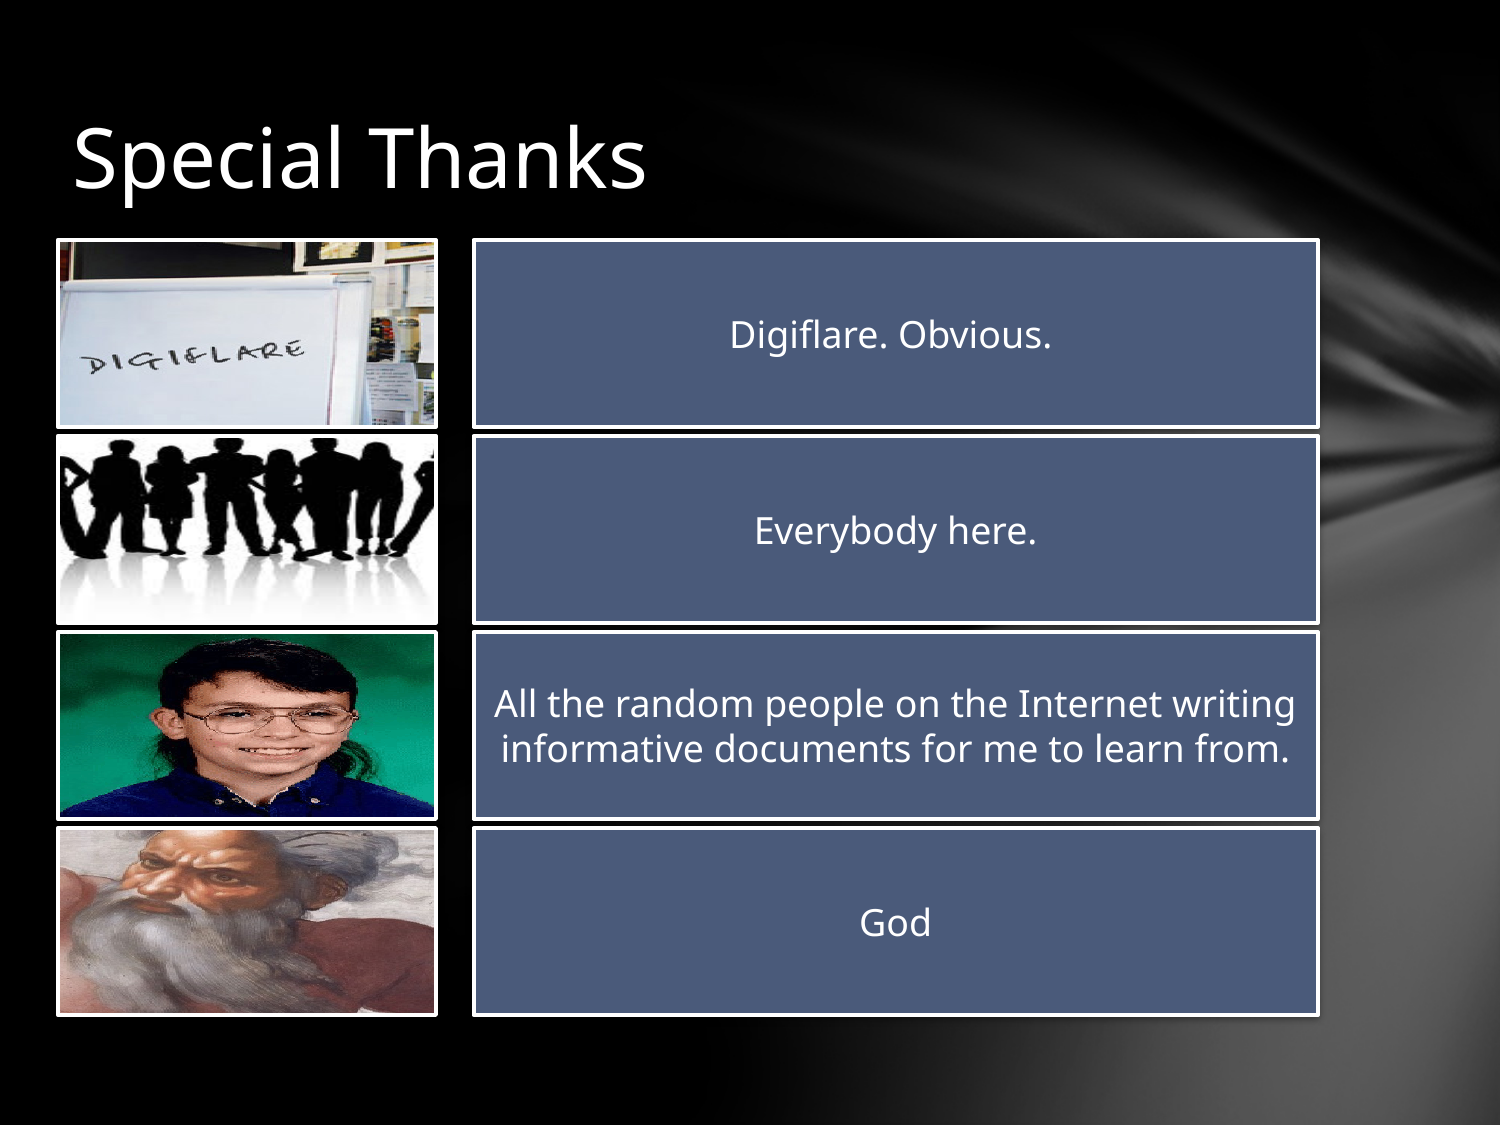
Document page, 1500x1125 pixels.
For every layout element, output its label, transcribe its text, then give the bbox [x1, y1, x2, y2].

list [57, 239, 1318, 1016]
title Special Thanks [57, 37, 1318, 213]
